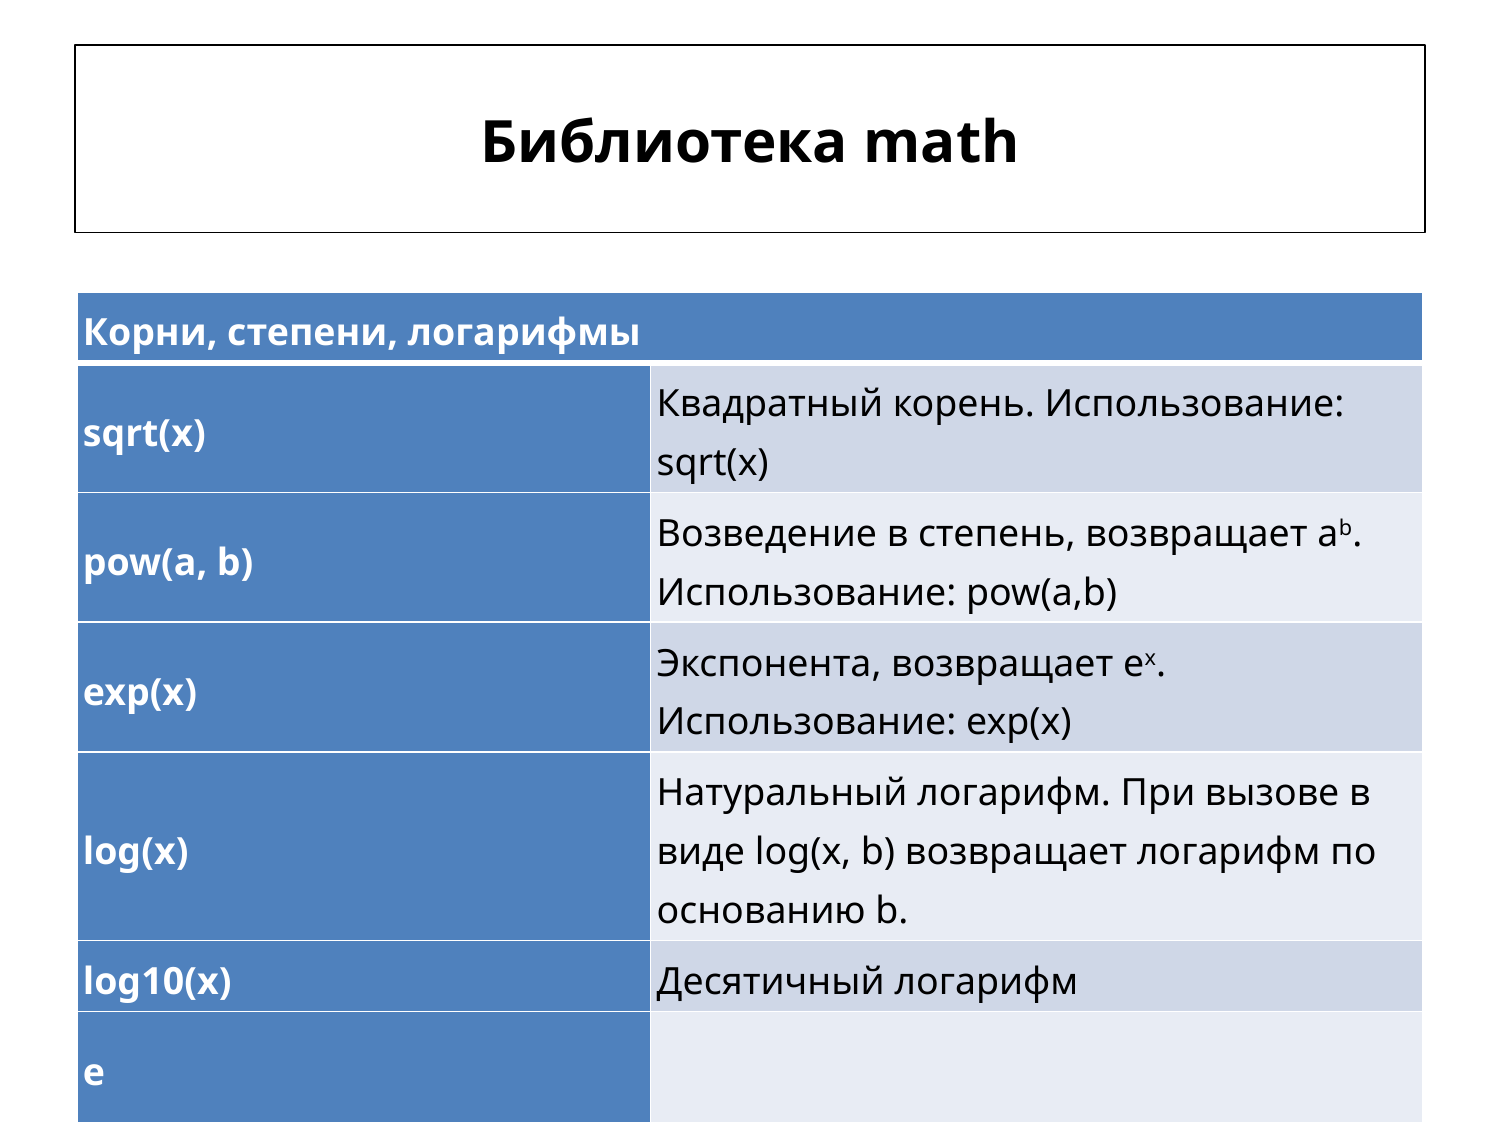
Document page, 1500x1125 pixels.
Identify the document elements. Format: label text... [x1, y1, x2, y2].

table_cell e [78, 1012, 650, 1122]
table_cell Квадратный корень. Использование: sqrt(x) [651, 366, 1422, 492]
table_cell pow(a, b) [78, 493, 650, 621]
table_cell [651, 1012, 1422, 1122]
table_cell Натуральный логарифм. При вызове в виде log(x, b) возвращает логарифм по основанию b. [651, 753, 1422, 940]
table_cell exp(x) [78, 623, 650, 751]
table_cell Десятичный логарифм [651, 941, 1422, 1011]
table_cell Возведение в степень, возвращает ab. Использование: pow(a,b) [651, 493, 1422, 621]
title Библиотека math [75, 45, 1425, 233]
table_cell log(x) [78, 753, 650, 940]
table_header Корни, степени, логарифмы [78, 293, 1422, 360]
table_cell Экспонента, возвращает ex. Использование: exp(x) [651, 623, 1422, 751]
table_cell sqrt(x) [78, 366, 650, 492]
table_cell log10(x) [78, 941, 650, 1011]
